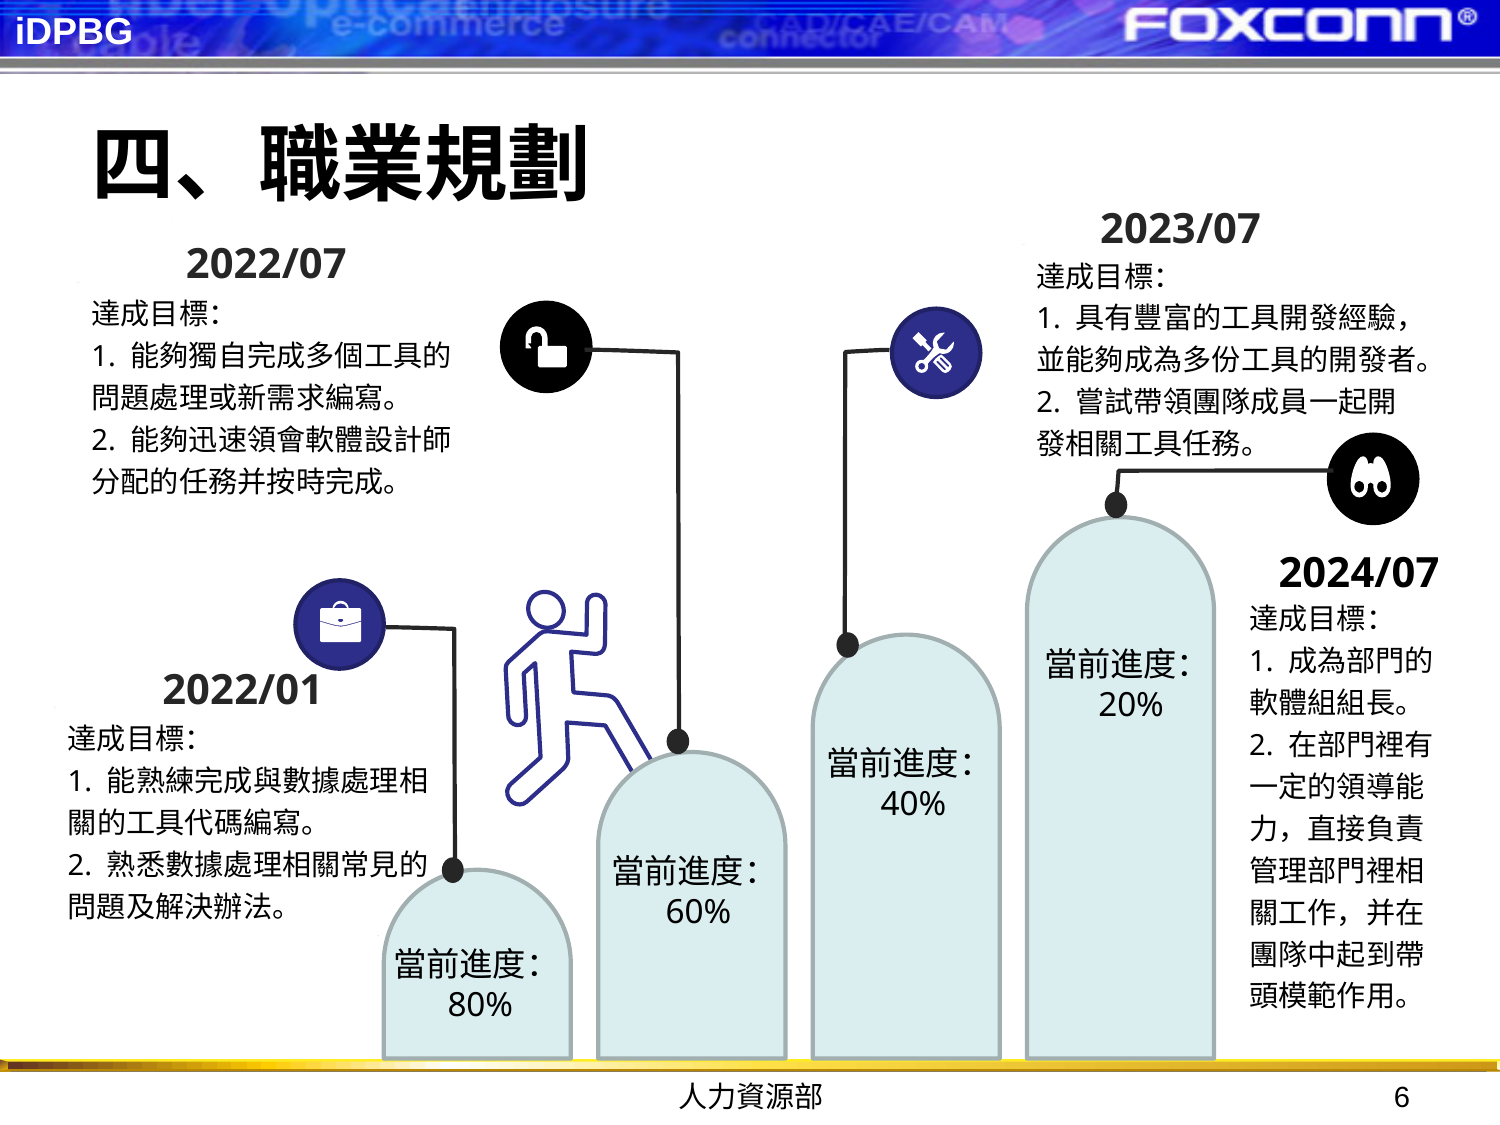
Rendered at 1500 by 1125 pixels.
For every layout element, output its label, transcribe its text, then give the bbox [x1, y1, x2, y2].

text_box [295, 302, 1418, 1059]
text_box 達成目標： 1. 成為部門的軟體組組長。 2. 在部門裡有一定的領導能力，直接負責管理部門裡相關工作，并在團隊中起到帶頭模範作用。 [1413, 586, 1465, 1066]
text_box 2023/07 [1085, 184, 1322, 243]
text_box 達成目標： 1. 具有豐富的工具開發經驗，並能夠成為多份工具的開發者。 2. 嘗試帶領團隊成員一起開發相關工具任務。 [1021, 243, 1436, 468]
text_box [52, 644, 290, 934]
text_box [76, 219, 500, 509]
picture [0, 0, 1500, 74]
slide_number 6 [1074, 1070, 1426, 1115]
title 四、職業規劃 [76, 89, 1426, 233]
text_box 2024/07 [1421, 538, 1500, 604]
footer 人力資源部 [513, 1070, 989, 1125]
